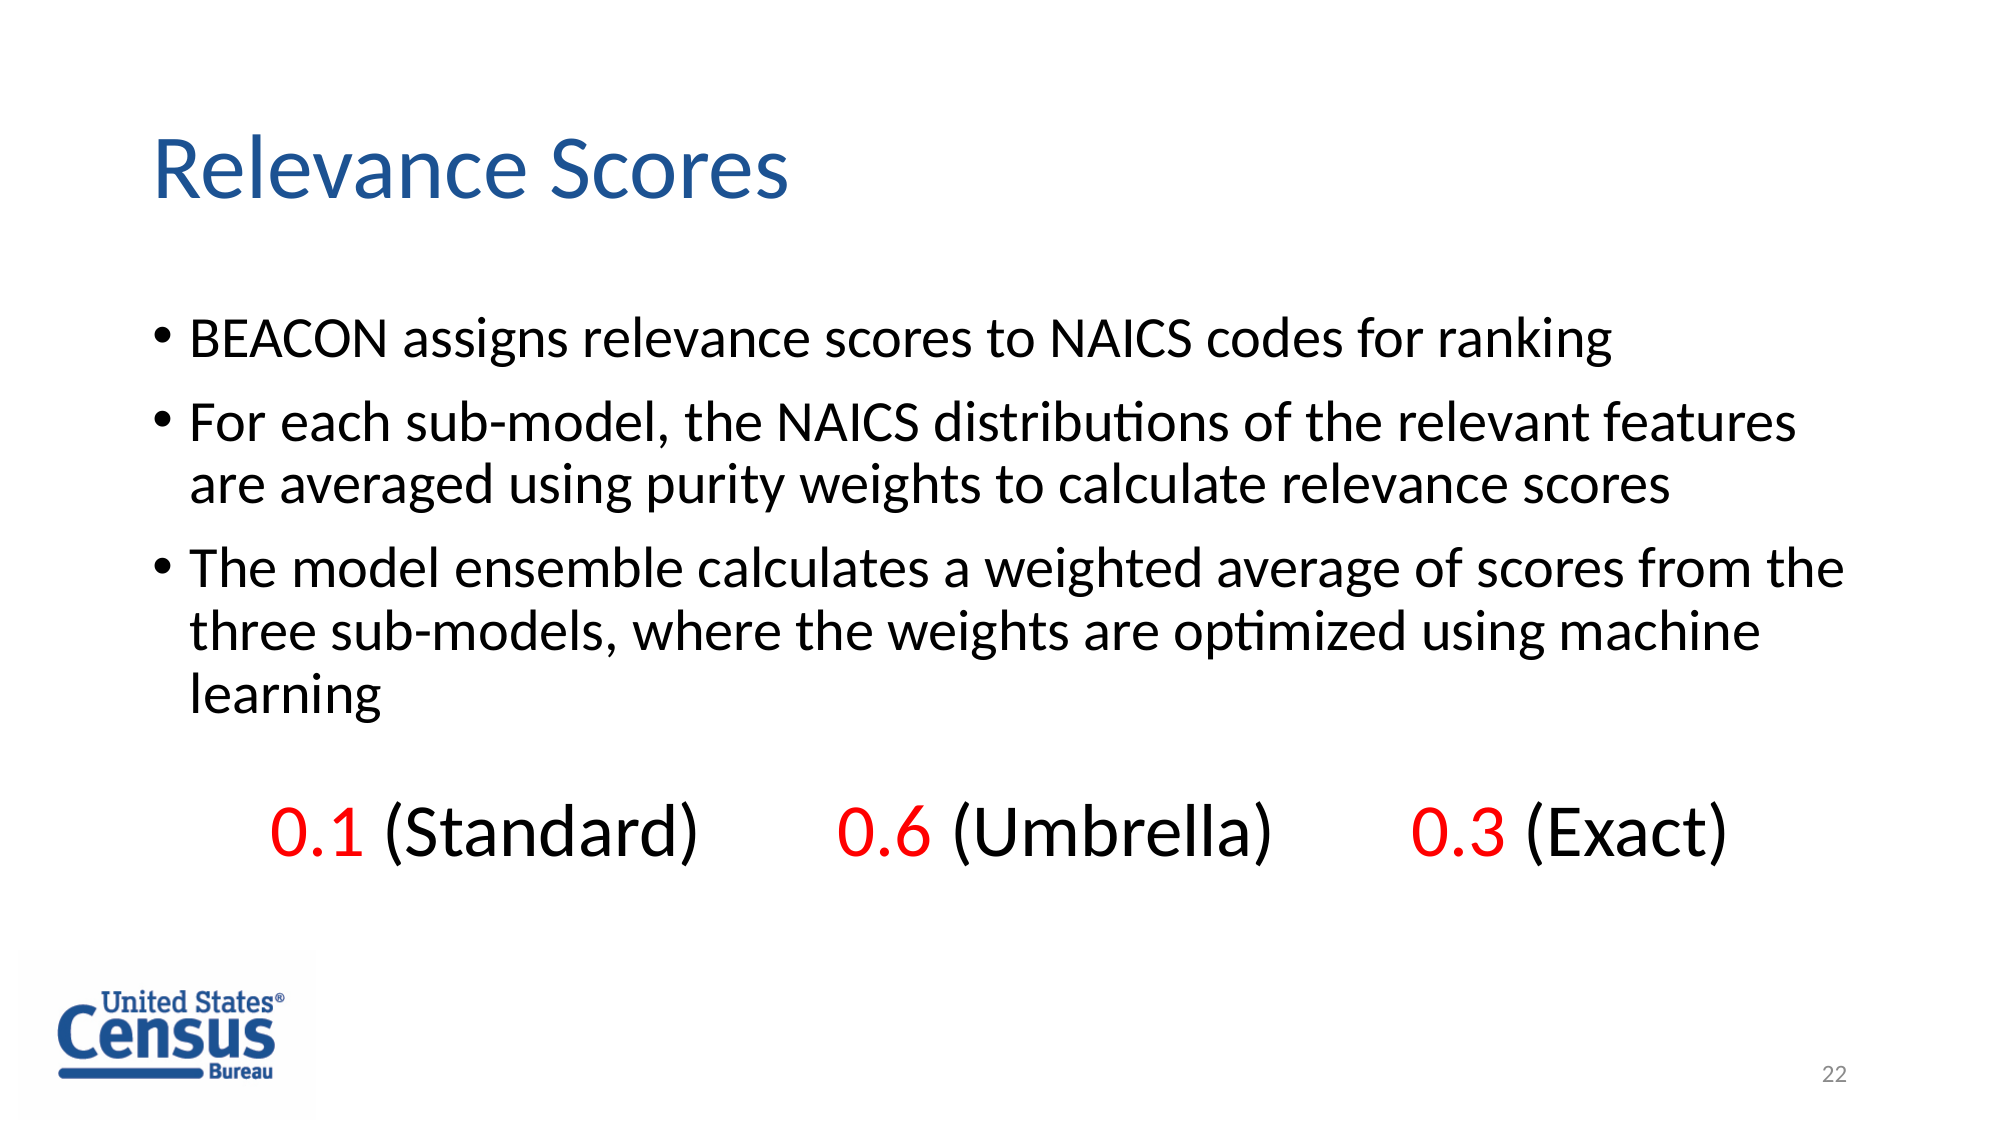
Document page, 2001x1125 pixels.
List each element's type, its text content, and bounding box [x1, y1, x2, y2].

list BEACON assigns relevance scores to NAICS codes for ranking For each sub-model, the NAICS distributions of the relevant features are averaged using purity weights to calculate relevance scores The model ensemble calculates a weighted average of scores from the three sub-models, where the weights are optimized using machine learning [137, 299, 1863, 1014]
picture [18, 950, 316, 1120]
slide_number 22 [1412, 1042, 1863, 1103]
title Relevance Scores [137, 59, 1863, 278]
